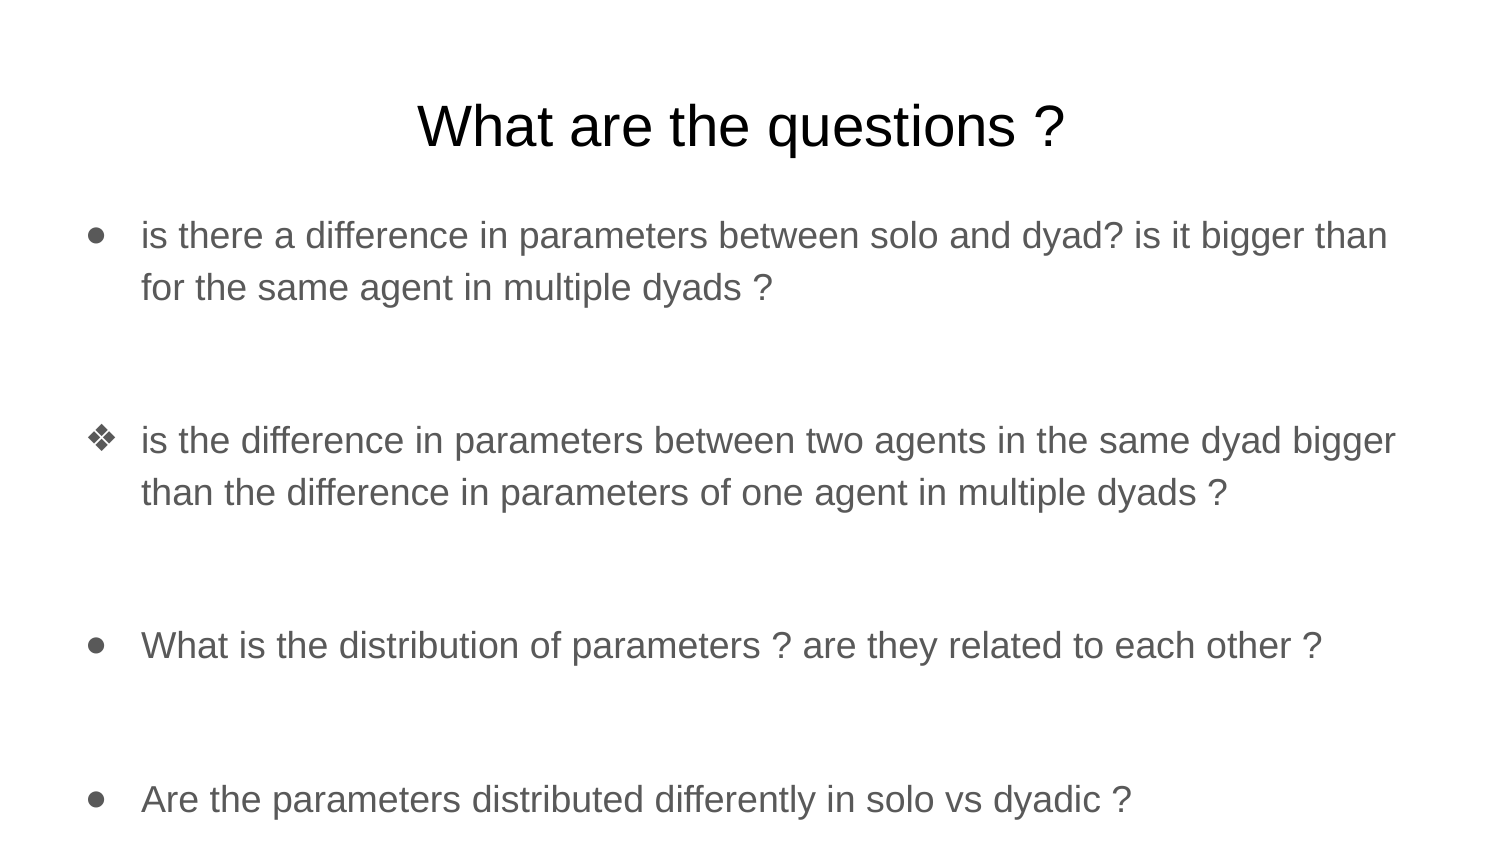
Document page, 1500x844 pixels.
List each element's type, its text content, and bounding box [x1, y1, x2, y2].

title What are the questions ? [51, 72, 1449, 189]
list is there a difference in parameters between solo and dyad? is it bigger than for the same agent in multiple dyads ? is the difference in parameters between two agents in the same dyad bigger than the difference in parameters of one agent in multiple dyads ? What is the distribution of parameters ? are they related to each other ? Are the parameters distributed differently in solo vs dyadic ? [51, 189, 1449, 835]
